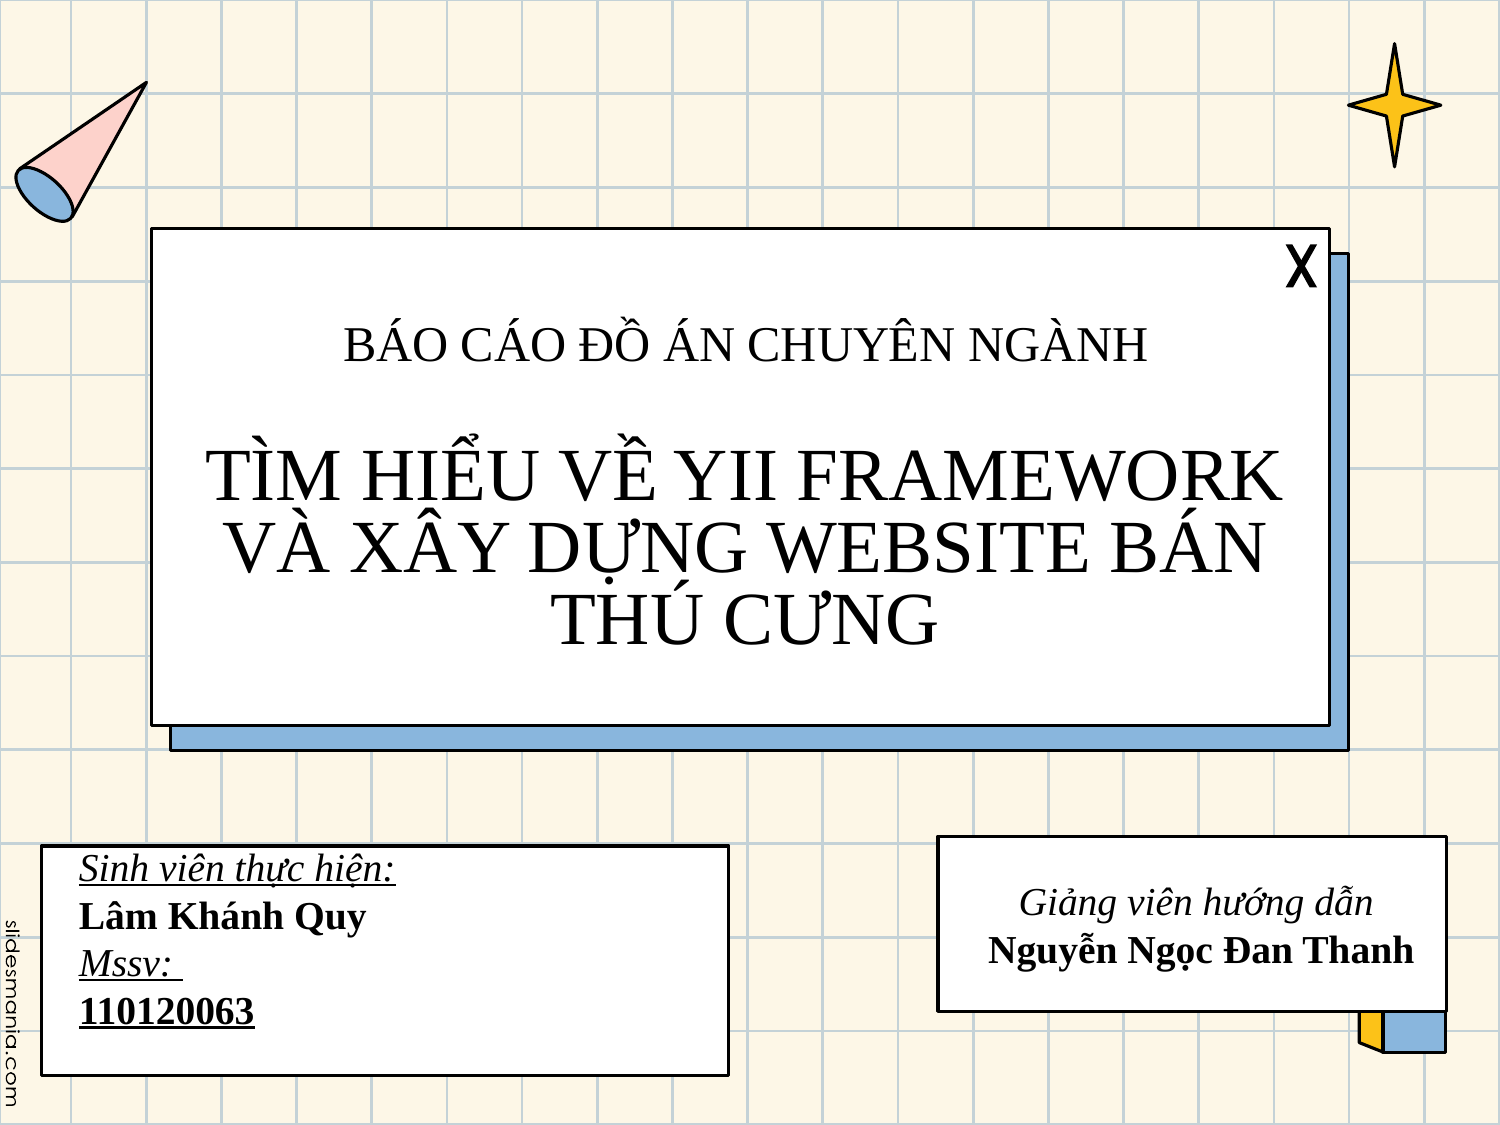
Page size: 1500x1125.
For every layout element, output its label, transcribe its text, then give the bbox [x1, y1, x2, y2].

title BÁO CÁO ĐỒ ÁN CHUYÊN NGÀNH TÌM HIỂU VỀ YII FRAMEWORK VÀ XÂY DỰNG WEBSITE BÁN THÚ CƯNG [160, 283, 1331, 699]
text_box Sinh viên thực hiện: Lâm Khánh Quy Mssv: 110120063 [41, 845, 729, 1076]
subtitle Giảng viên hướng dẫn Nguyễn Ngọc Đan Thanh [936, 835, 1448, 1013]
